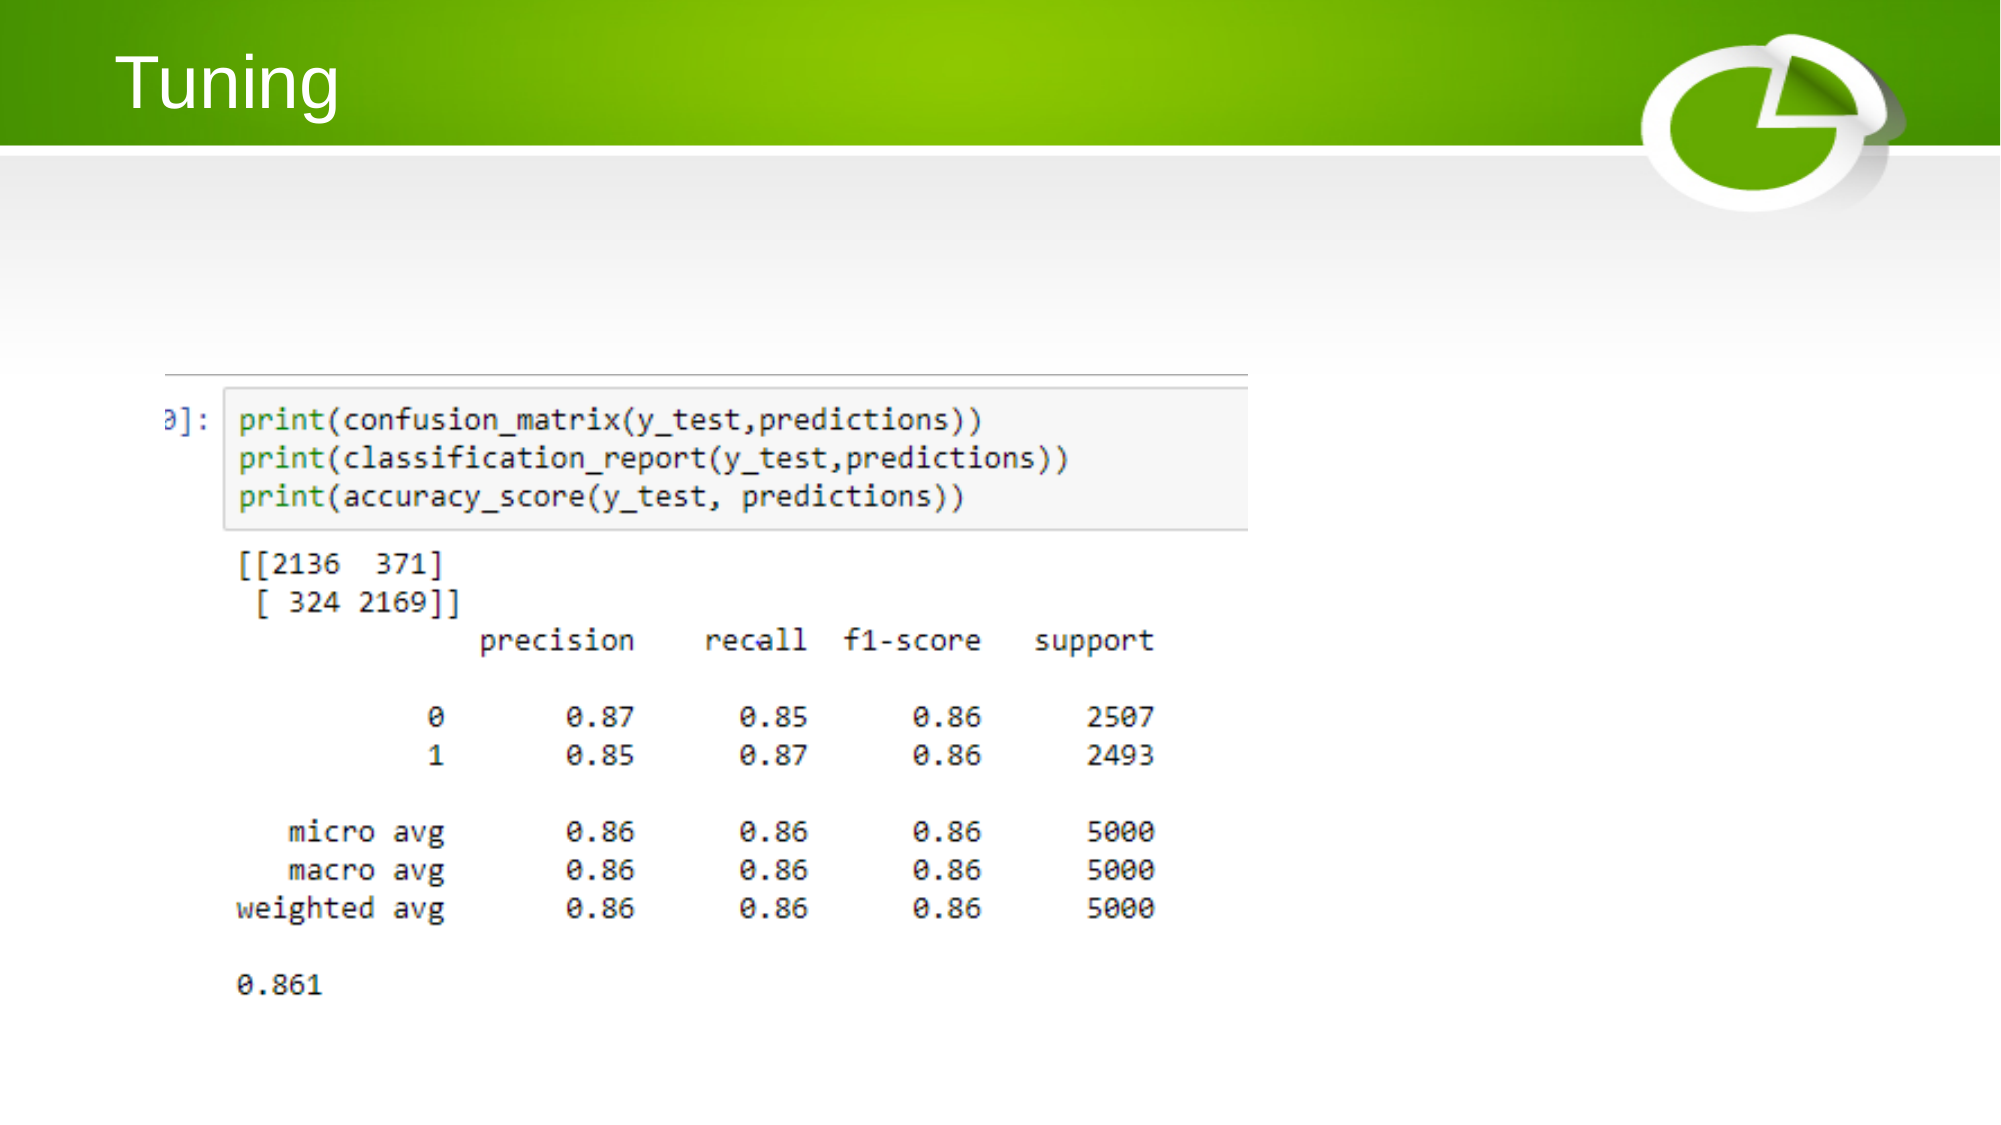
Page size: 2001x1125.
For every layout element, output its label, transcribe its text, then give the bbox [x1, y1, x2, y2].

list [165, 374, 1248, 1020]
title Tuning [99, 30, 1901, 127]
picture [0, 0, 2001, 1125]
